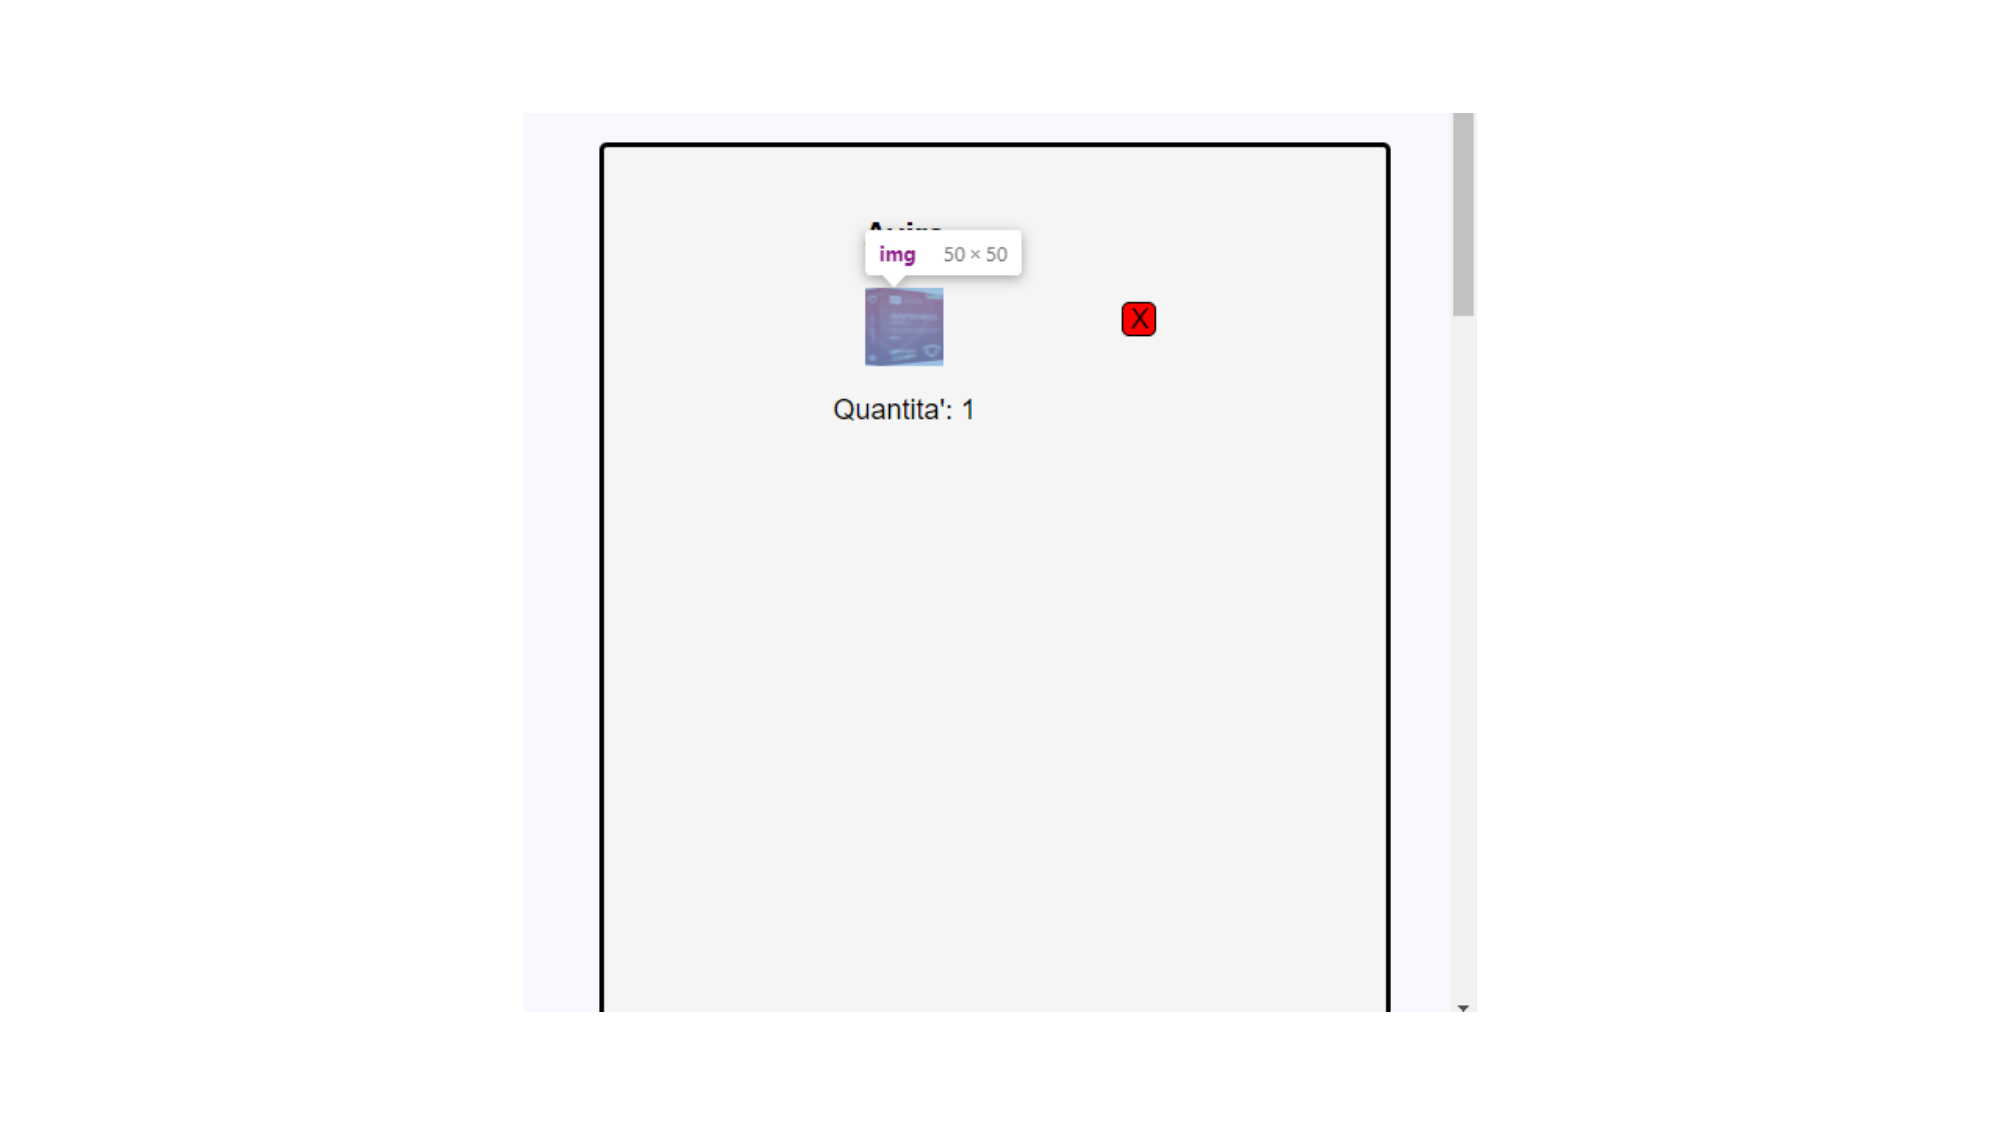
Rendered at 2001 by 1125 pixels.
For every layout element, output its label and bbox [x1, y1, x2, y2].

picture [523, 113, 1477, 1012]
